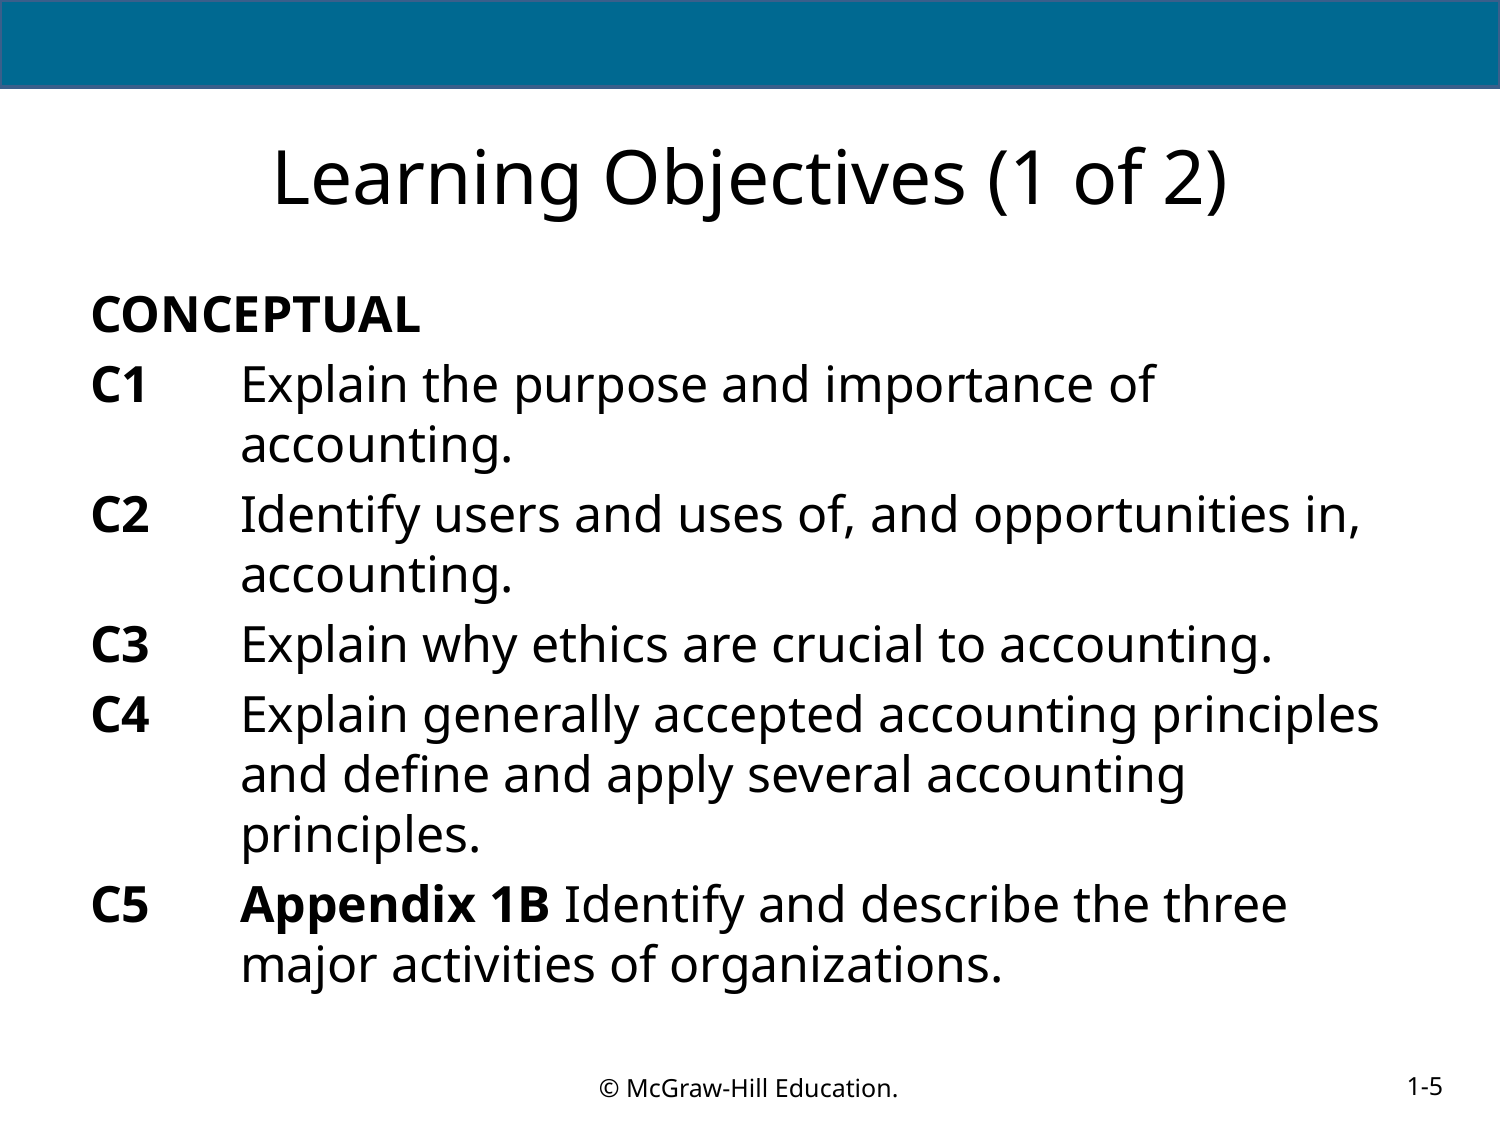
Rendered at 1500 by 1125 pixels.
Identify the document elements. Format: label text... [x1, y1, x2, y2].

title Learning Objectives (1 of 2) [0, 87, 1500, 263]
list CONCEPTUAL C1 Explain the purpose and importance of accounting. C2 Identify users and uses of, and opportunities in, accounting. C3 Explain why ethics are crucial to accounting. C4 Explain generally accepted accounting principles and define and apply several accounting principles. C5 Appendix 1B Identify and describe the three major activities of organizations. [75, 275, 1425, 1038]
